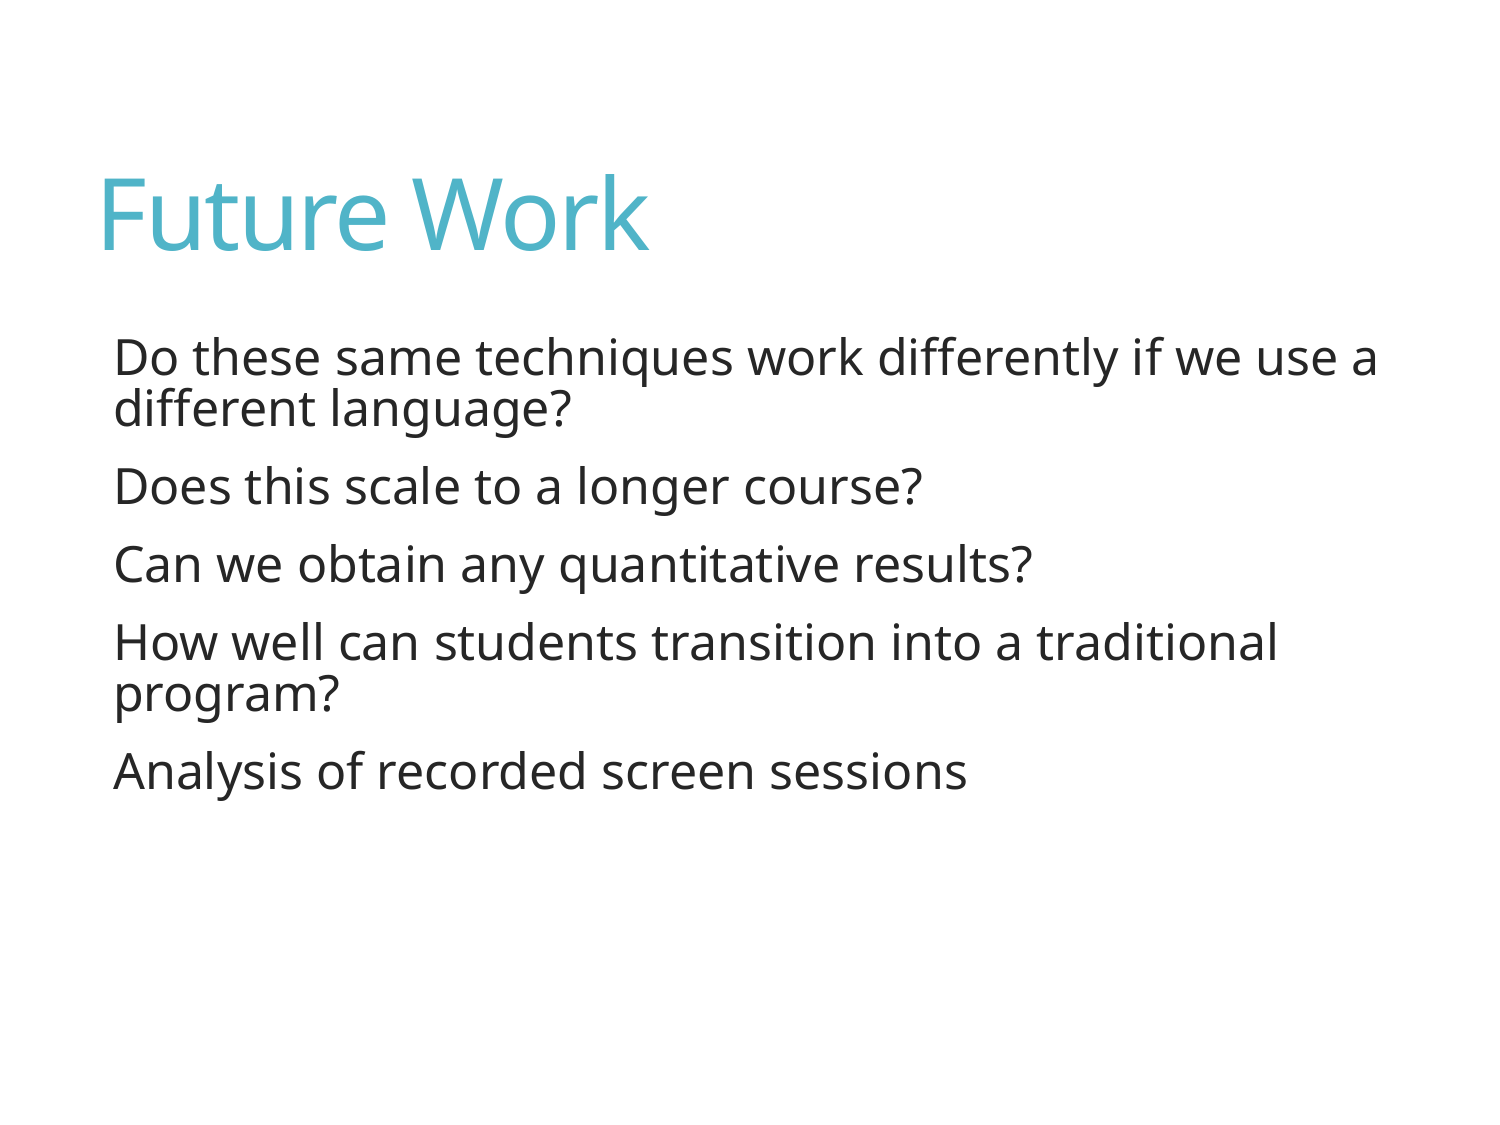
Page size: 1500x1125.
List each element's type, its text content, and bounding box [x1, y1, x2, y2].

title Future Work [80, 81, 1407, 354]
list Do these same techniques work differently if we use a different language? Does this scale to a longer course? Can we obtain any quantitative results? How well can students transition into a traditional program? Analysis of recorded screen sessions [83, 326, 1407, 945]
